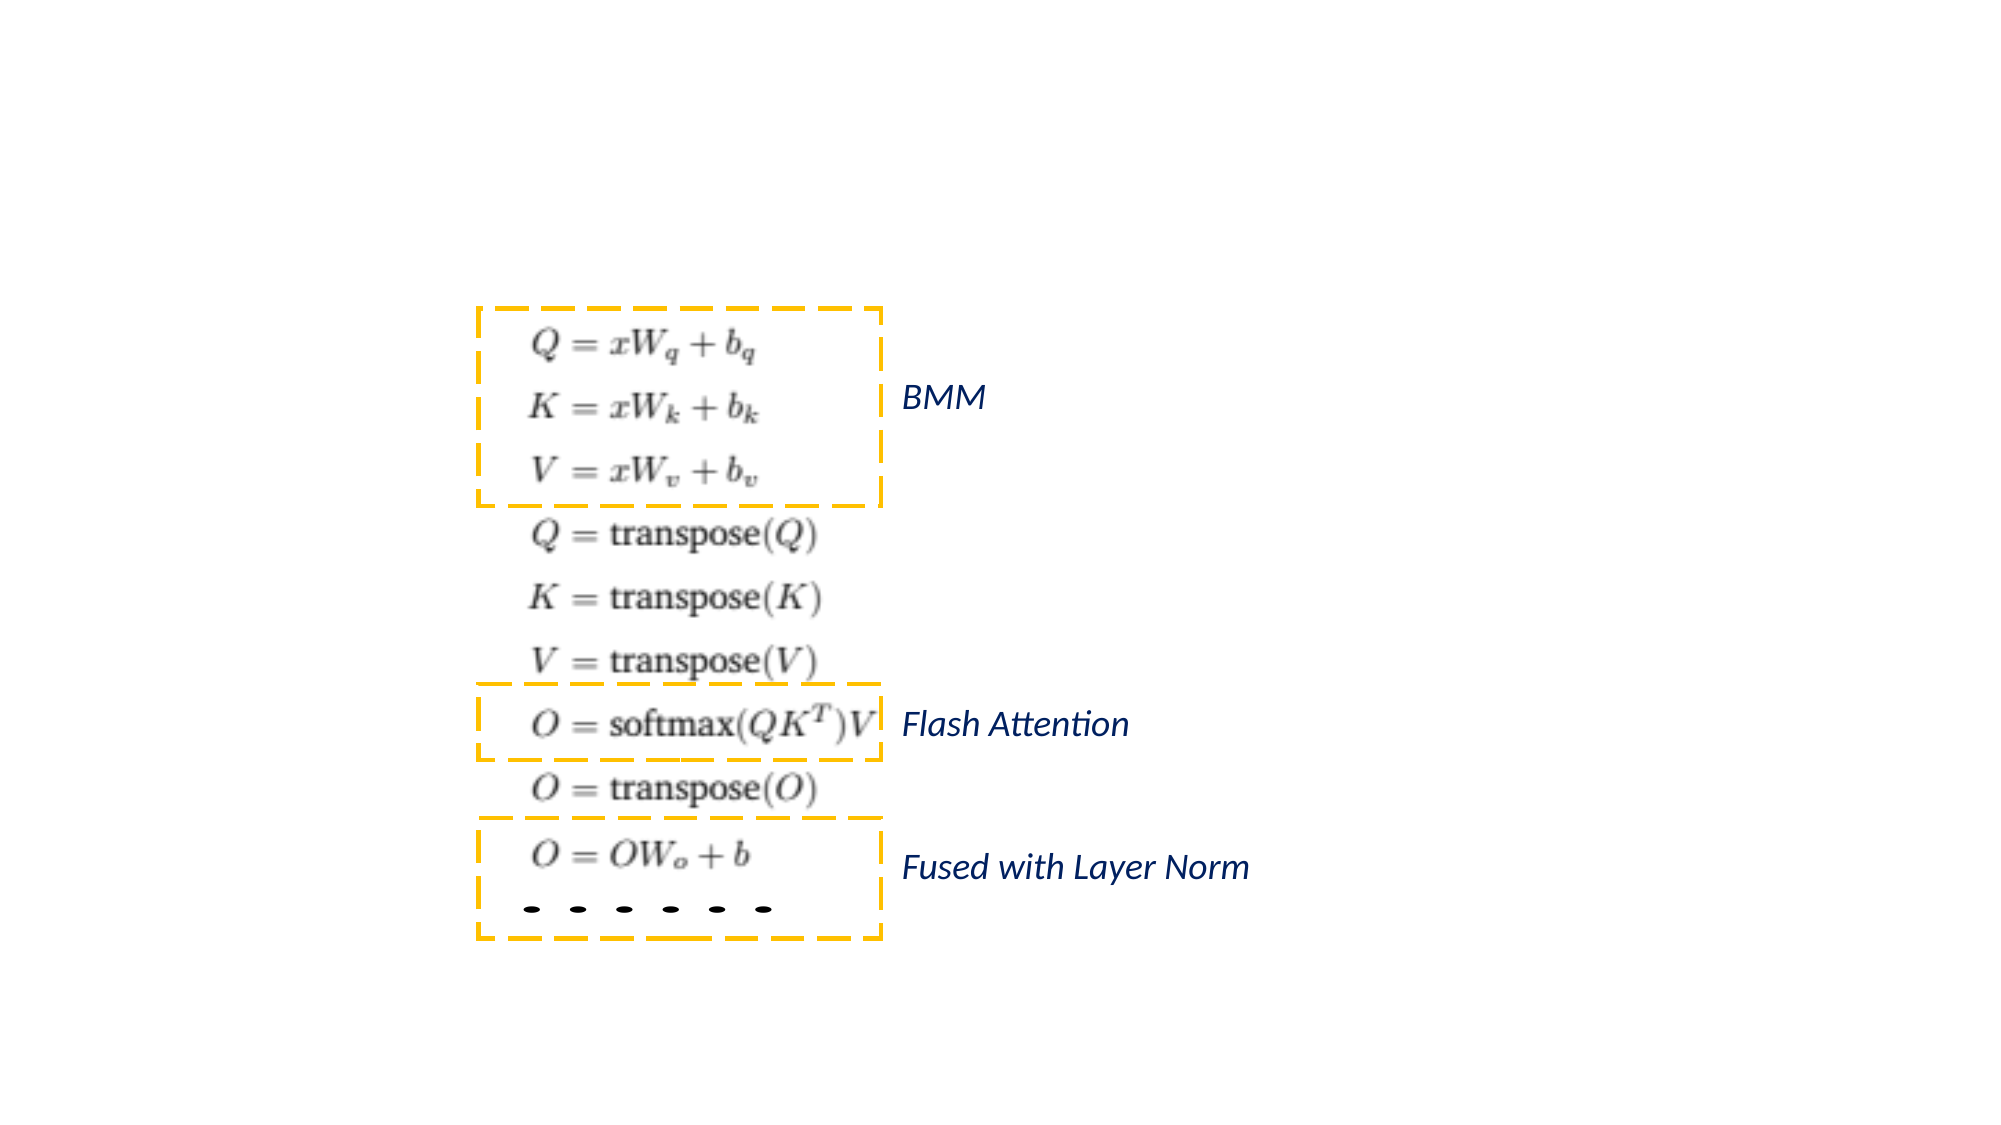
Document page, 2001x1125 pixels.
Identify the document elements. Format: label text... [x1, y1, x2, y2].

text_box Flash Attention [888, 691, 1161, 752]
text_box [477, 817, 882, 939]
text_box [477, 683, 512, 761]
text_box BMM [888, 364, 1032, 424]
text_box [477, 308, 512, 507]
picture [512, 308, 888, 883]
text_box Fused with Layer Norm [887, 834, 1277, 895]
